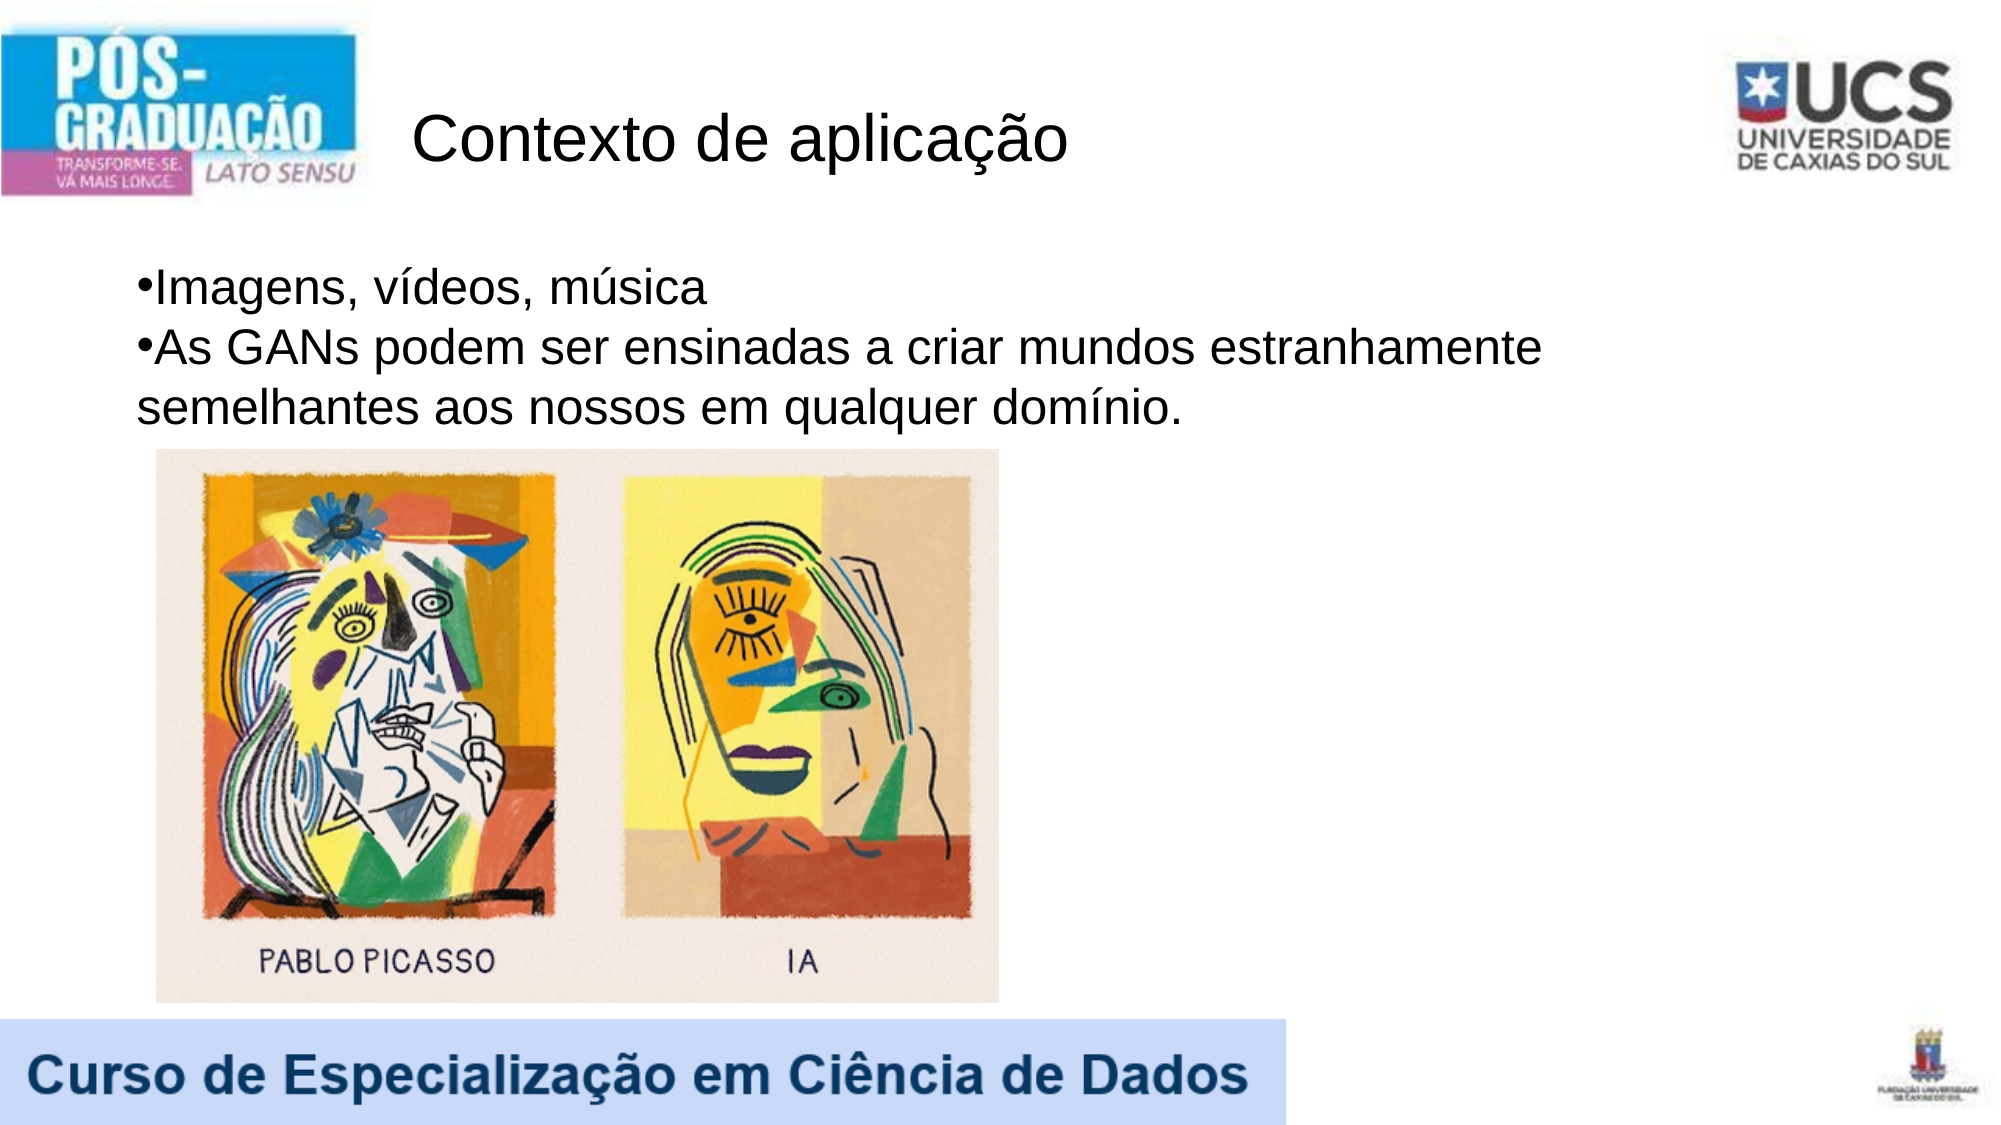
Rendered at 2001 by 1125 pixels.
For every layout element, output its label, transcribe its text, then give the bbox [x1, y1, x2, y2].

title Contexto de aplicação [395, 25, 1709, 244]
picture [0, 0, 2001, 1125]
list Imagens, vídeos, música As GANs podem ser ensinadas a criar mundos estranhamente semelhantes aos nossos em qualquer domínio. [121, 246, 1792, 991]
